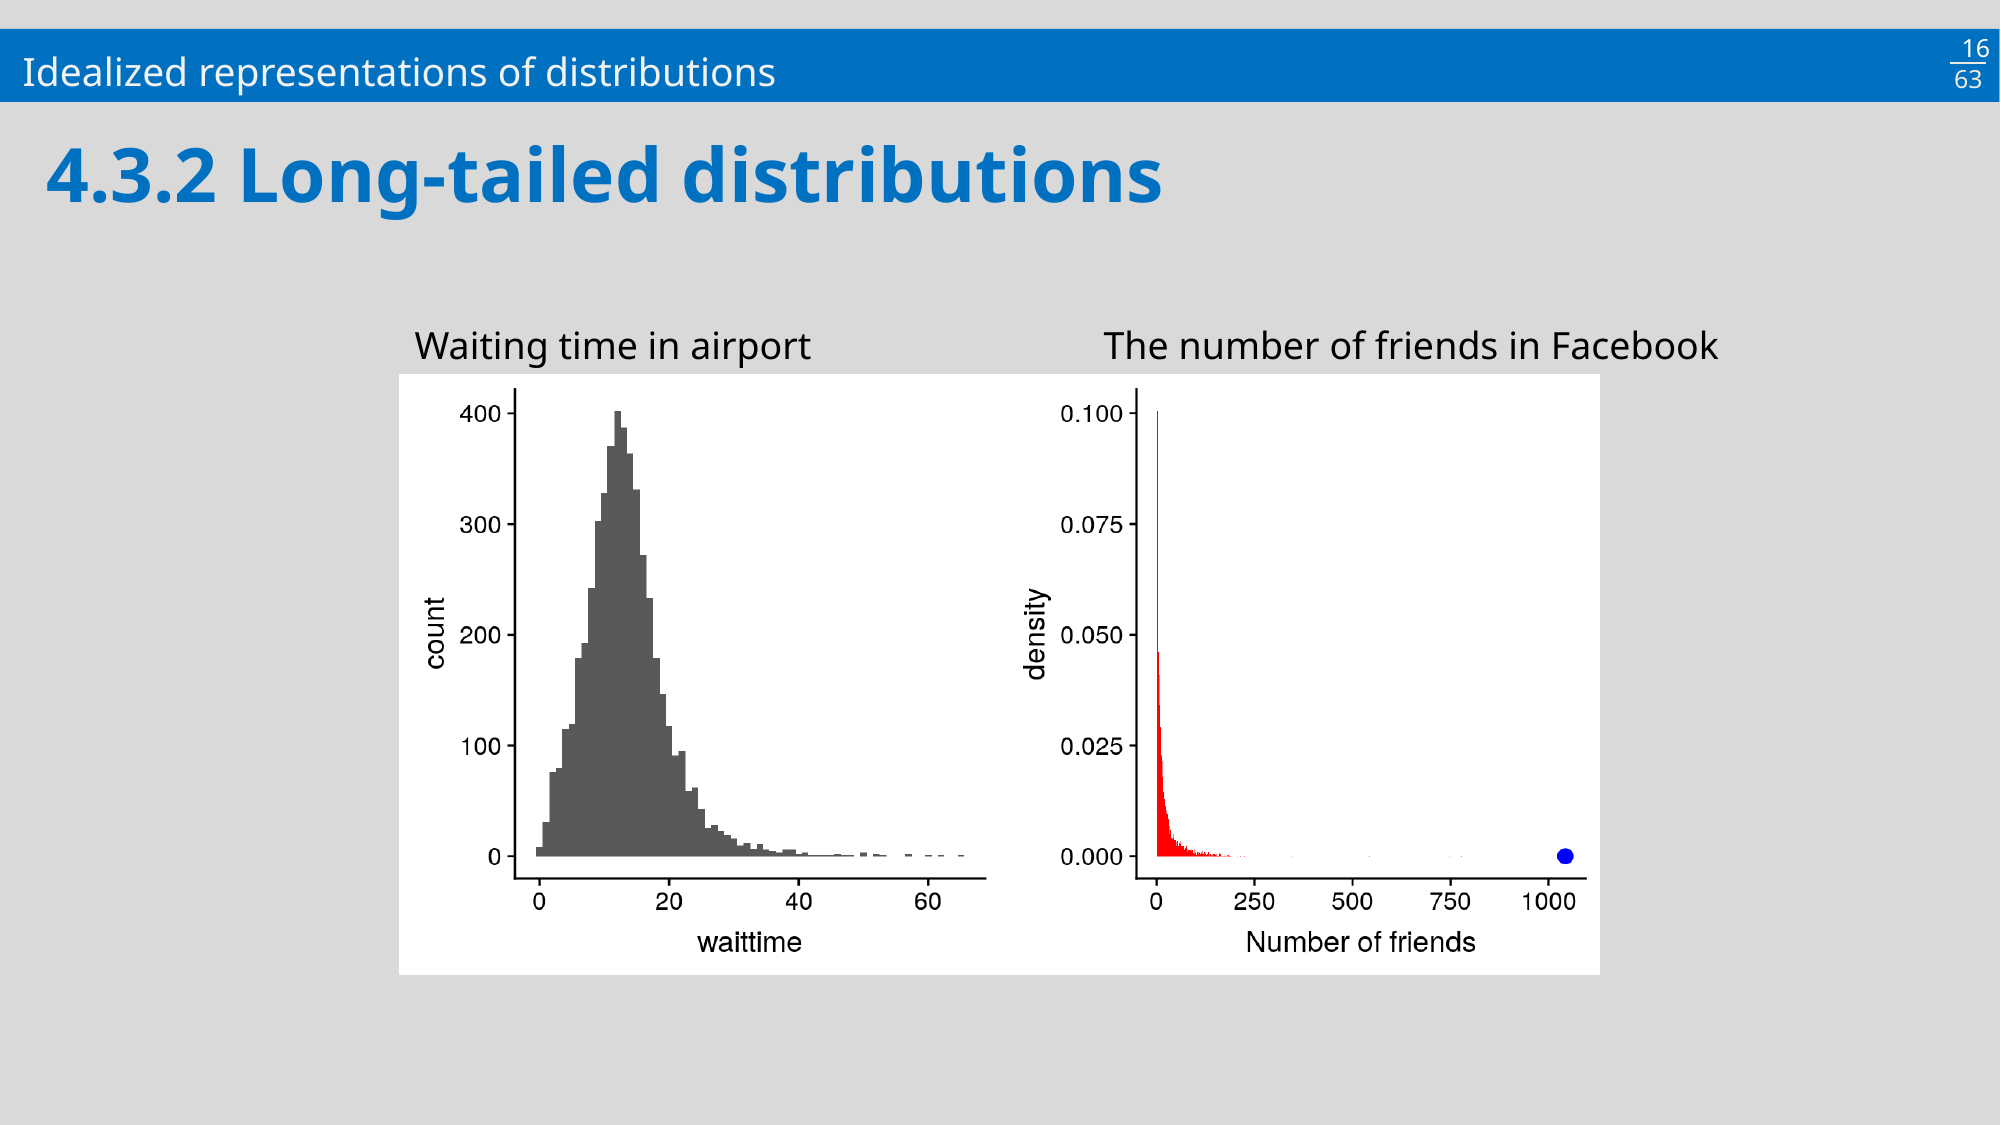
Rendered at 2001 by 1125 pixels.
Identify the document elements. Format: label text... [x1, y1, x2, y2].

slide_number 16 [1954, 19, 2000, 80]
title Idealized representations of distributions [7, 46, 1827, 102]
text_box 4.3.2 Long-tailed distributions [31, 120, 1508, 225]
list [399, 374, 1601, 976]
text_box Waiting time in airport [399, 314, 1088, 371]
text_box The number of friends in Facebook [1088, 314, 1784, 375]
